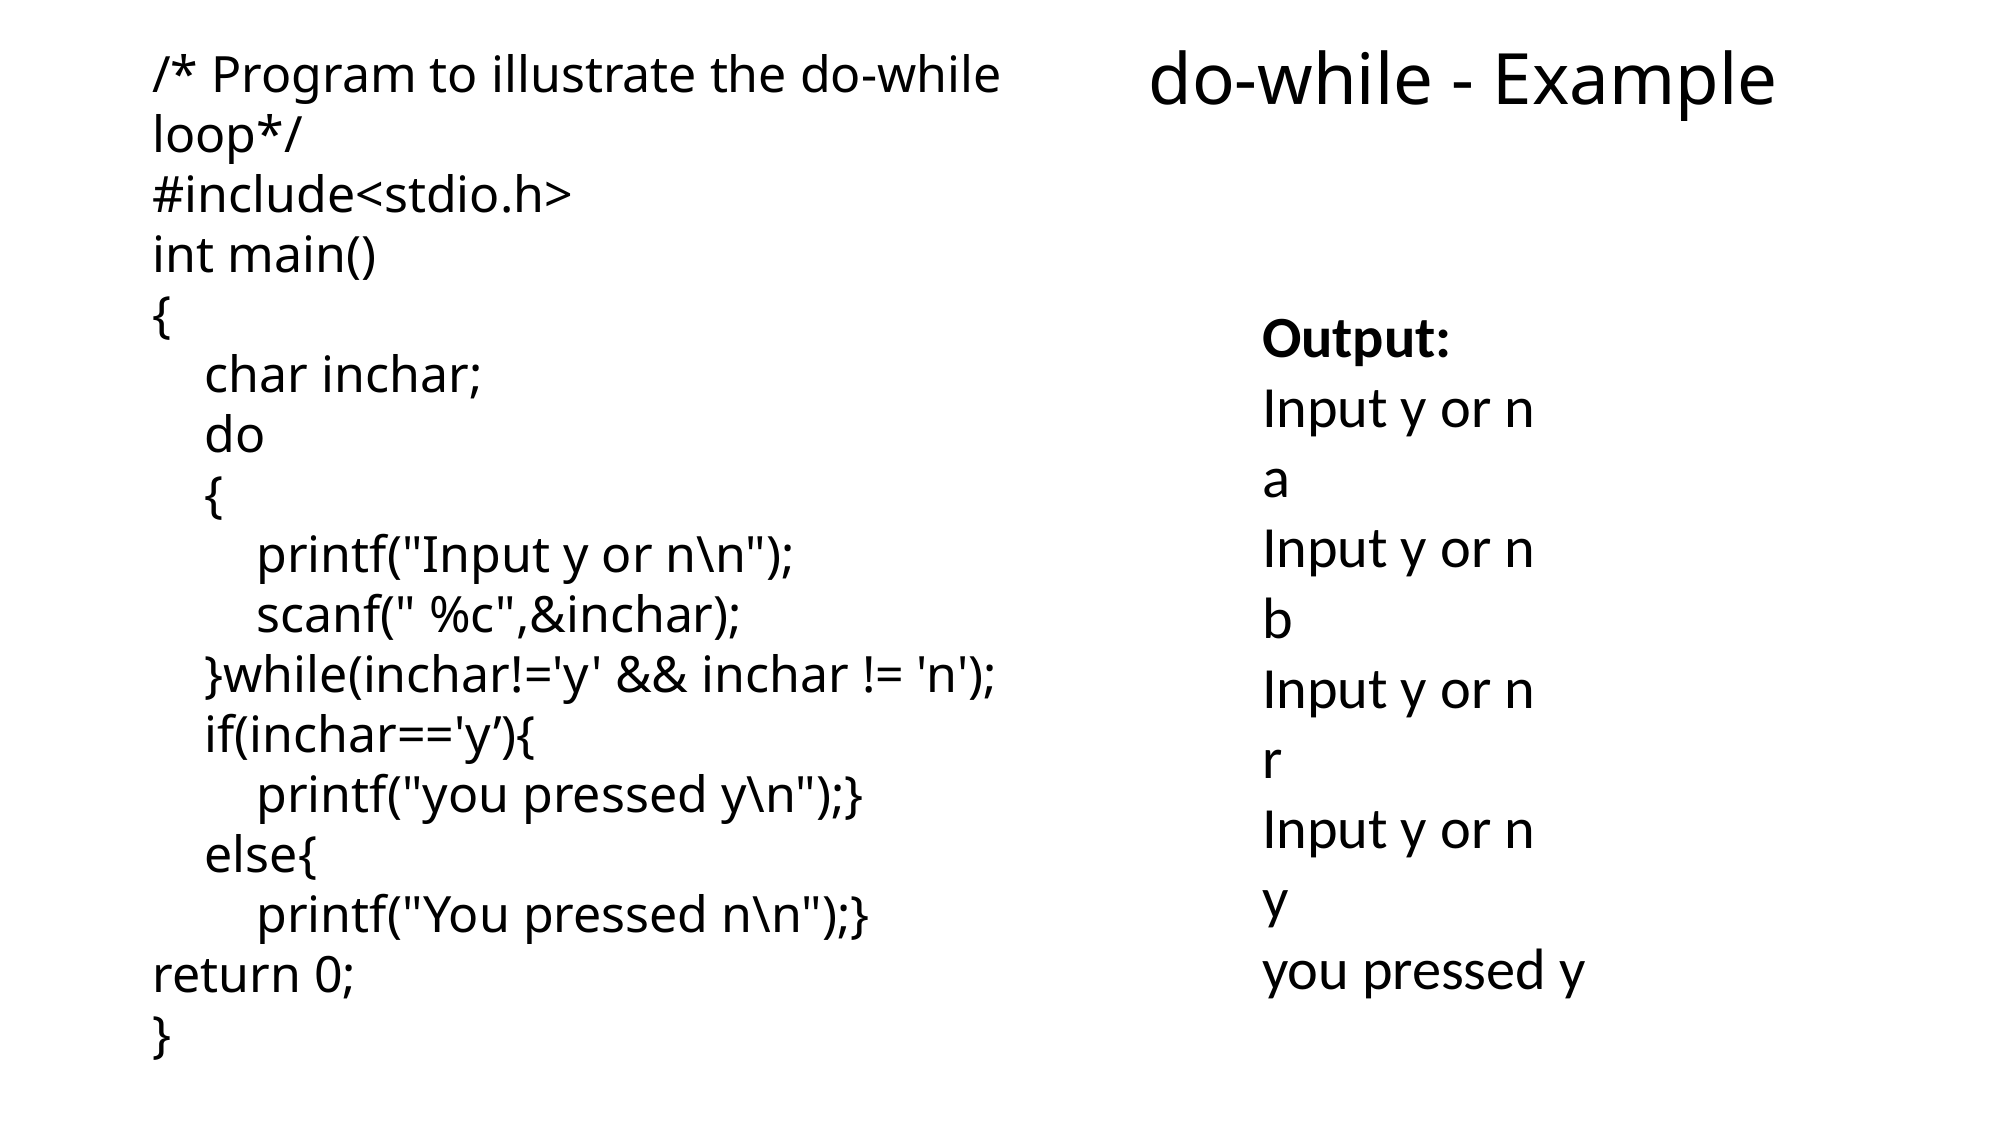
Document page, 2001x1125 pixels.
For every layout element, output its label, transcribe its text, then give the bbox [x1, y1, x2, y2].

title do-while - Example [1125, 35, 1957, 128]
list Output: Input y or n a Input y or n b Input y or n r Input y or n y you pressed y [1247, 299, 1863, 1014]
list /* Program to illustrate the do-while loop*/ #include<stdio.h> int main() { char inchar; do { printf("Input y or n\n"); scanf(" %c",&inchar); }while(inchar!='y' && inchar != 'n'); if(inchar=='y’){ printf("you pressed y\n");} else{ printf("You pressed n\n");} return 0; } [137, 35, 1125, 1090]
